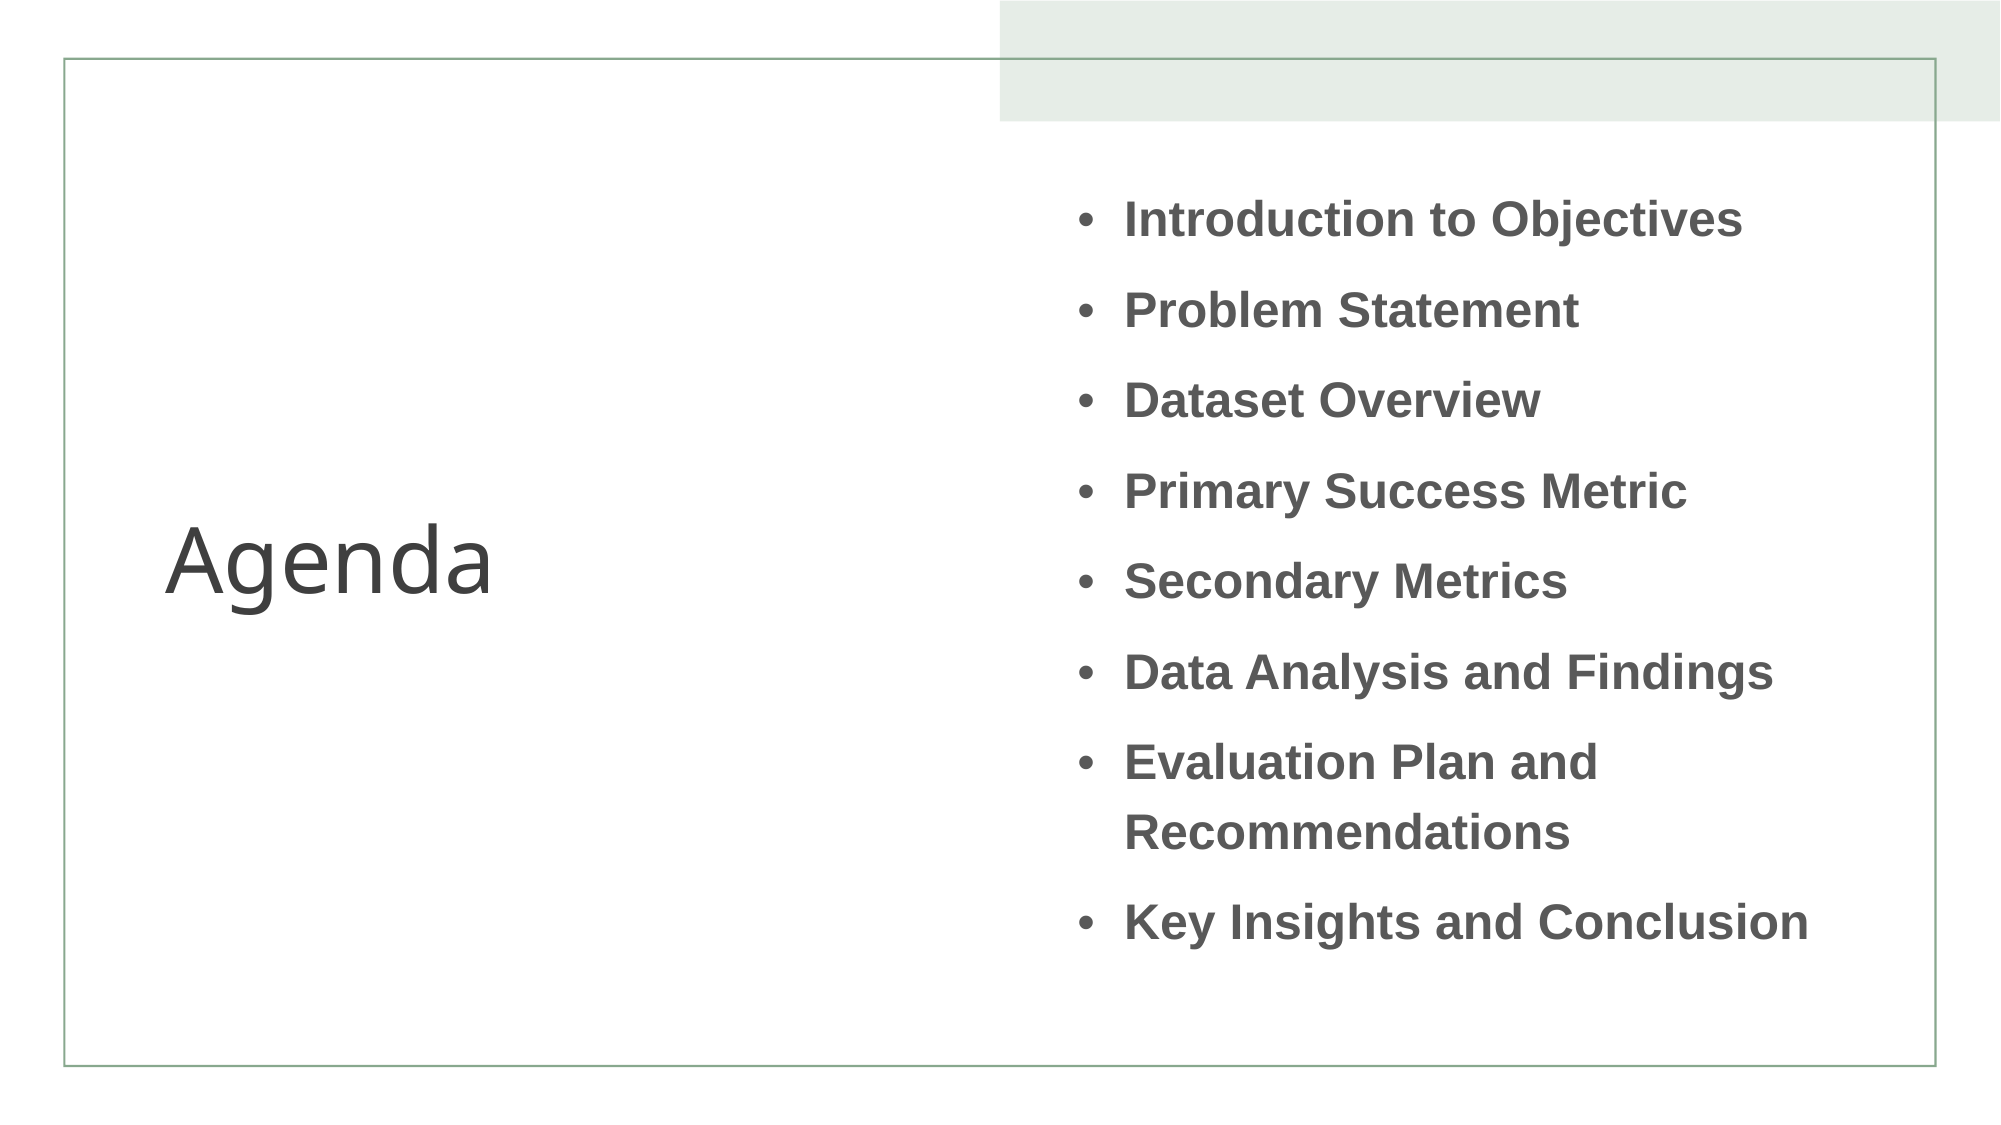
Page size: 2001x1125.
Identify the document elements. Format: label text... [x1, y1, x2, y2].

list Introduction to Objectives Problem Statement Dataset Overview Primary Success Metric Secondary Metrics Data Analysis and Findings Evaluation Plan and Recommendations Key Insights and Conclusion [1062, 170, 1850, 975]
title Agenda [150, 144, 825, 975]
